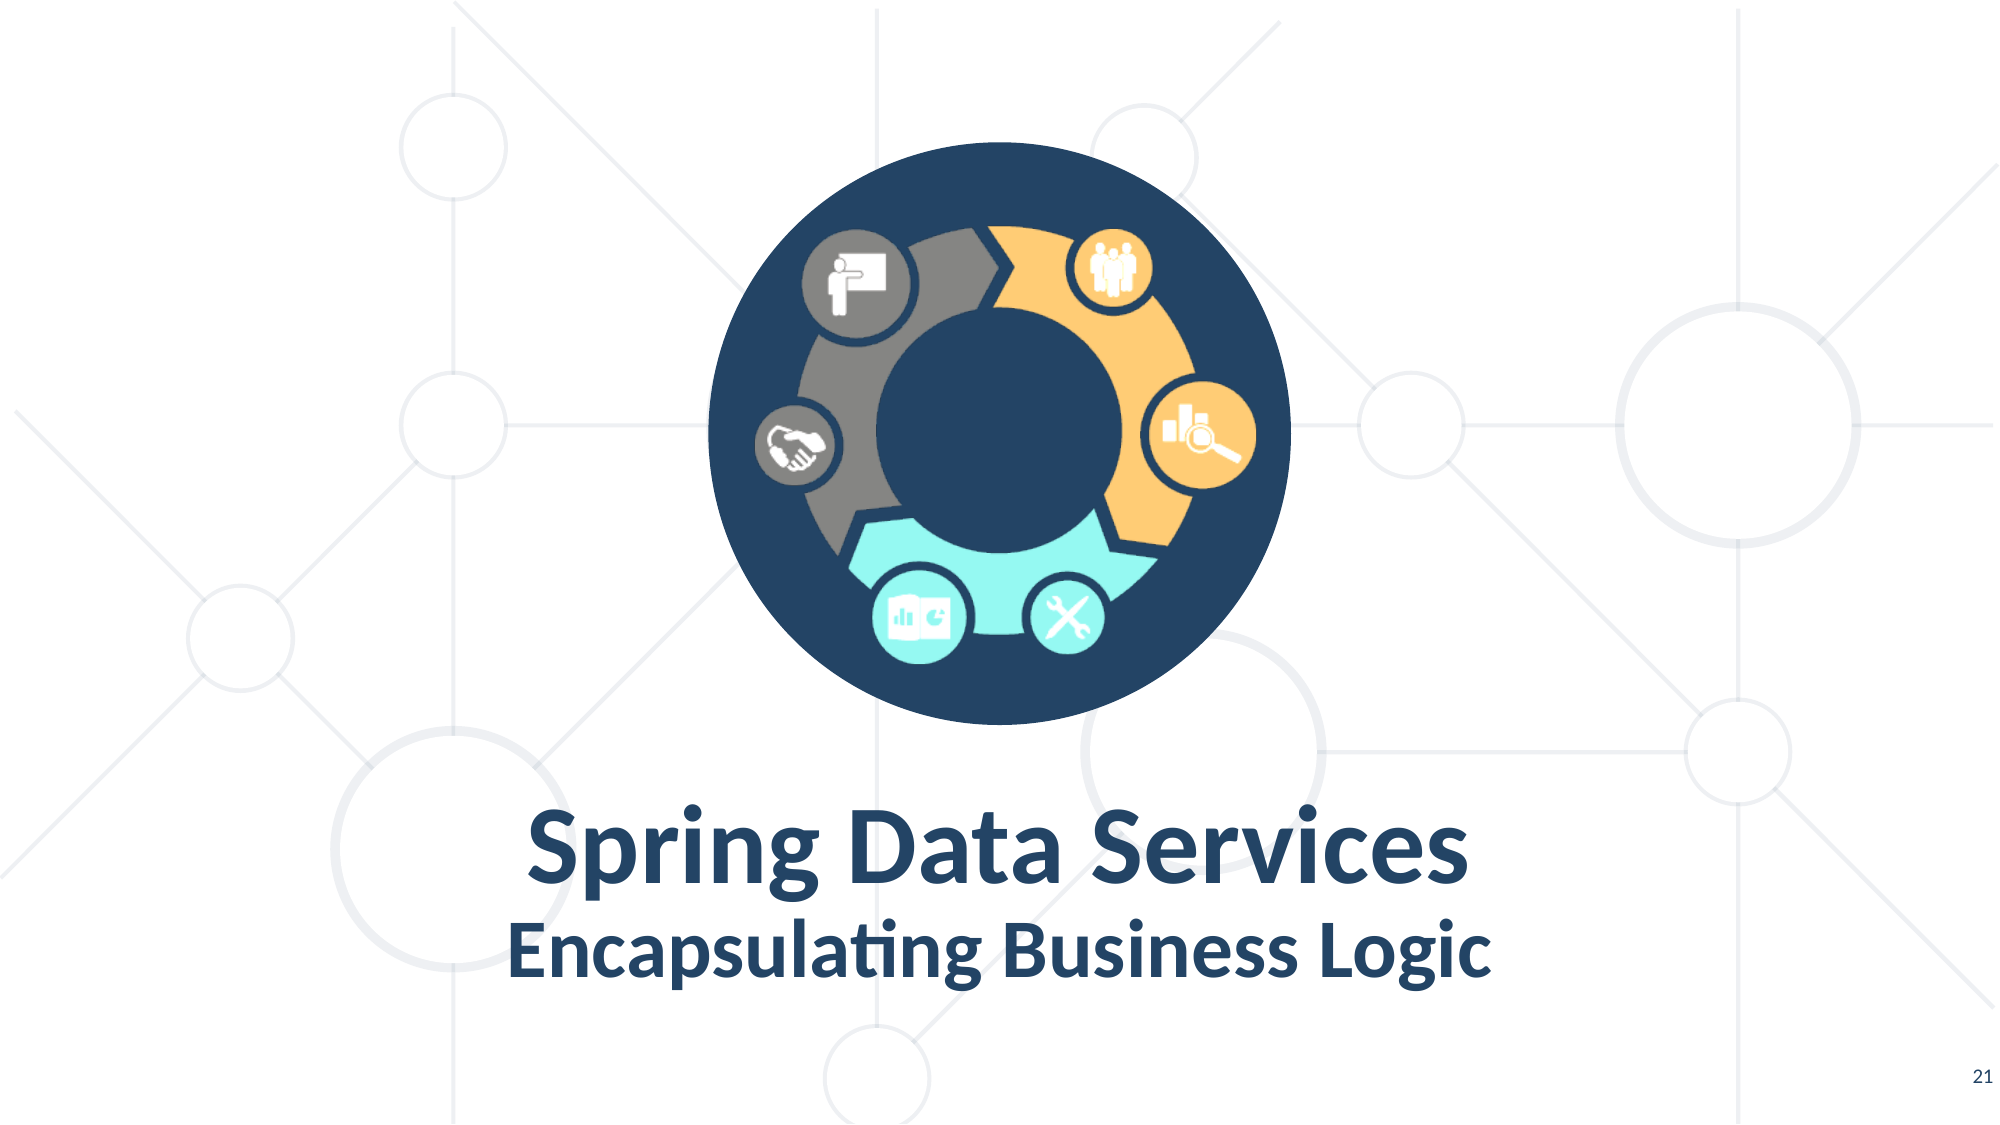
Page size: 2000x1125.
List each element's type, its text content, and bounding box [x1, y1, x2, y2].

slide_number 21 [1929, 1049, 2000, 1100]
list Encapsulating Business Logic [100, 900, 1899, 983]
picture [752, 221, 1258, 666]
list Spring Data Services [100, 771, 1899, 898]
